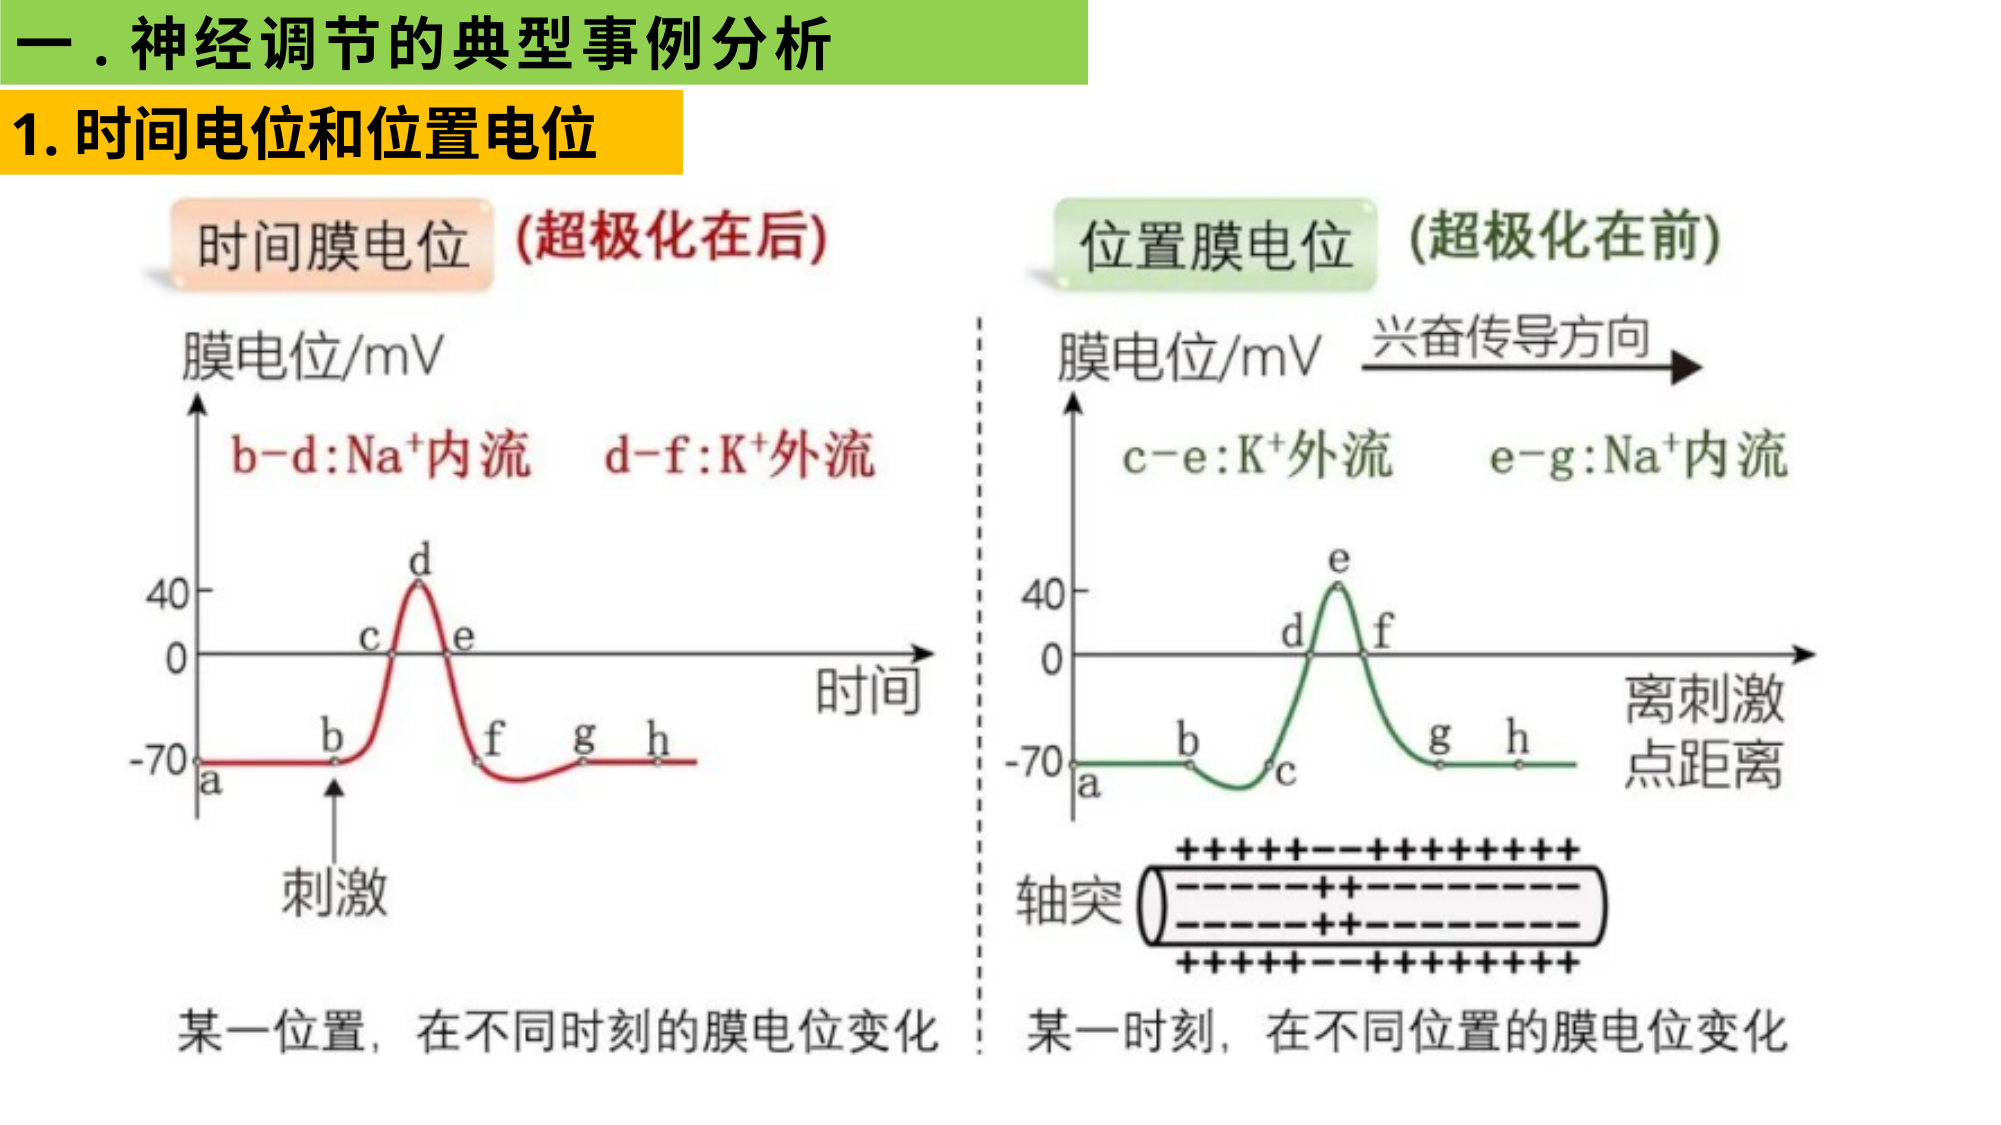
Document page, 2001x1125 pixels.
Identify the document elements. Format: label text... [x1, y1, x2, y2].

text_box 1.时间电位和位置电位 [0, 90, 683, 175]
picture [114, 175, 1840, 1071]
text_box 一.神经调节的典型事例分析 [0, 0, 1089, 85]
